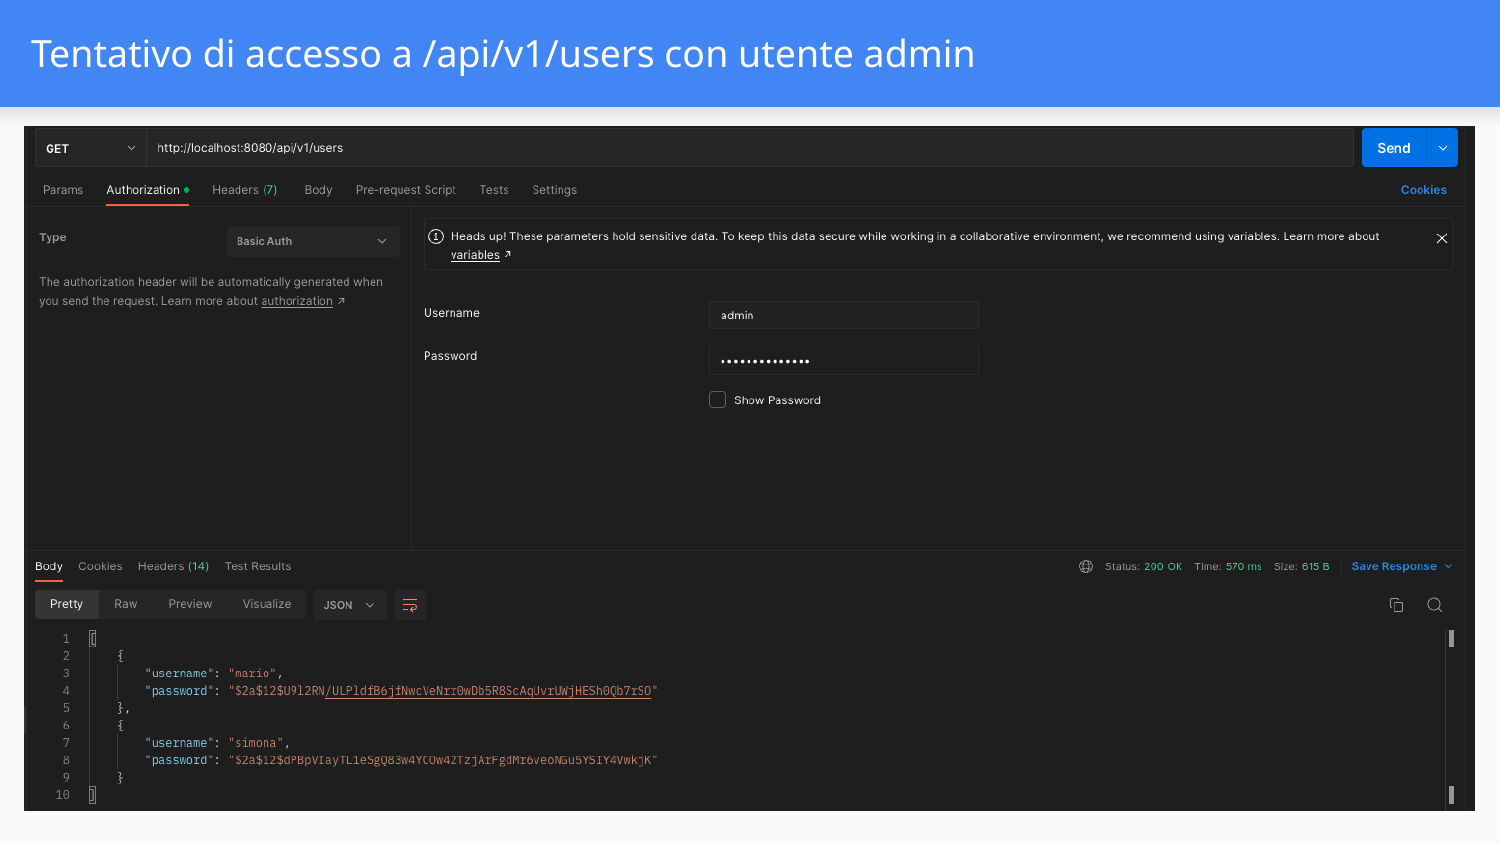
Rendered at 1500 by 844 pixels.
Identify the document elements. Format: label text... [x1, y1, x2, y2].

picture [24, 126, 1476, 811]
title Tentativo di accesso a /api/v1/users con utente admin [16, 2, 1464, 102]
